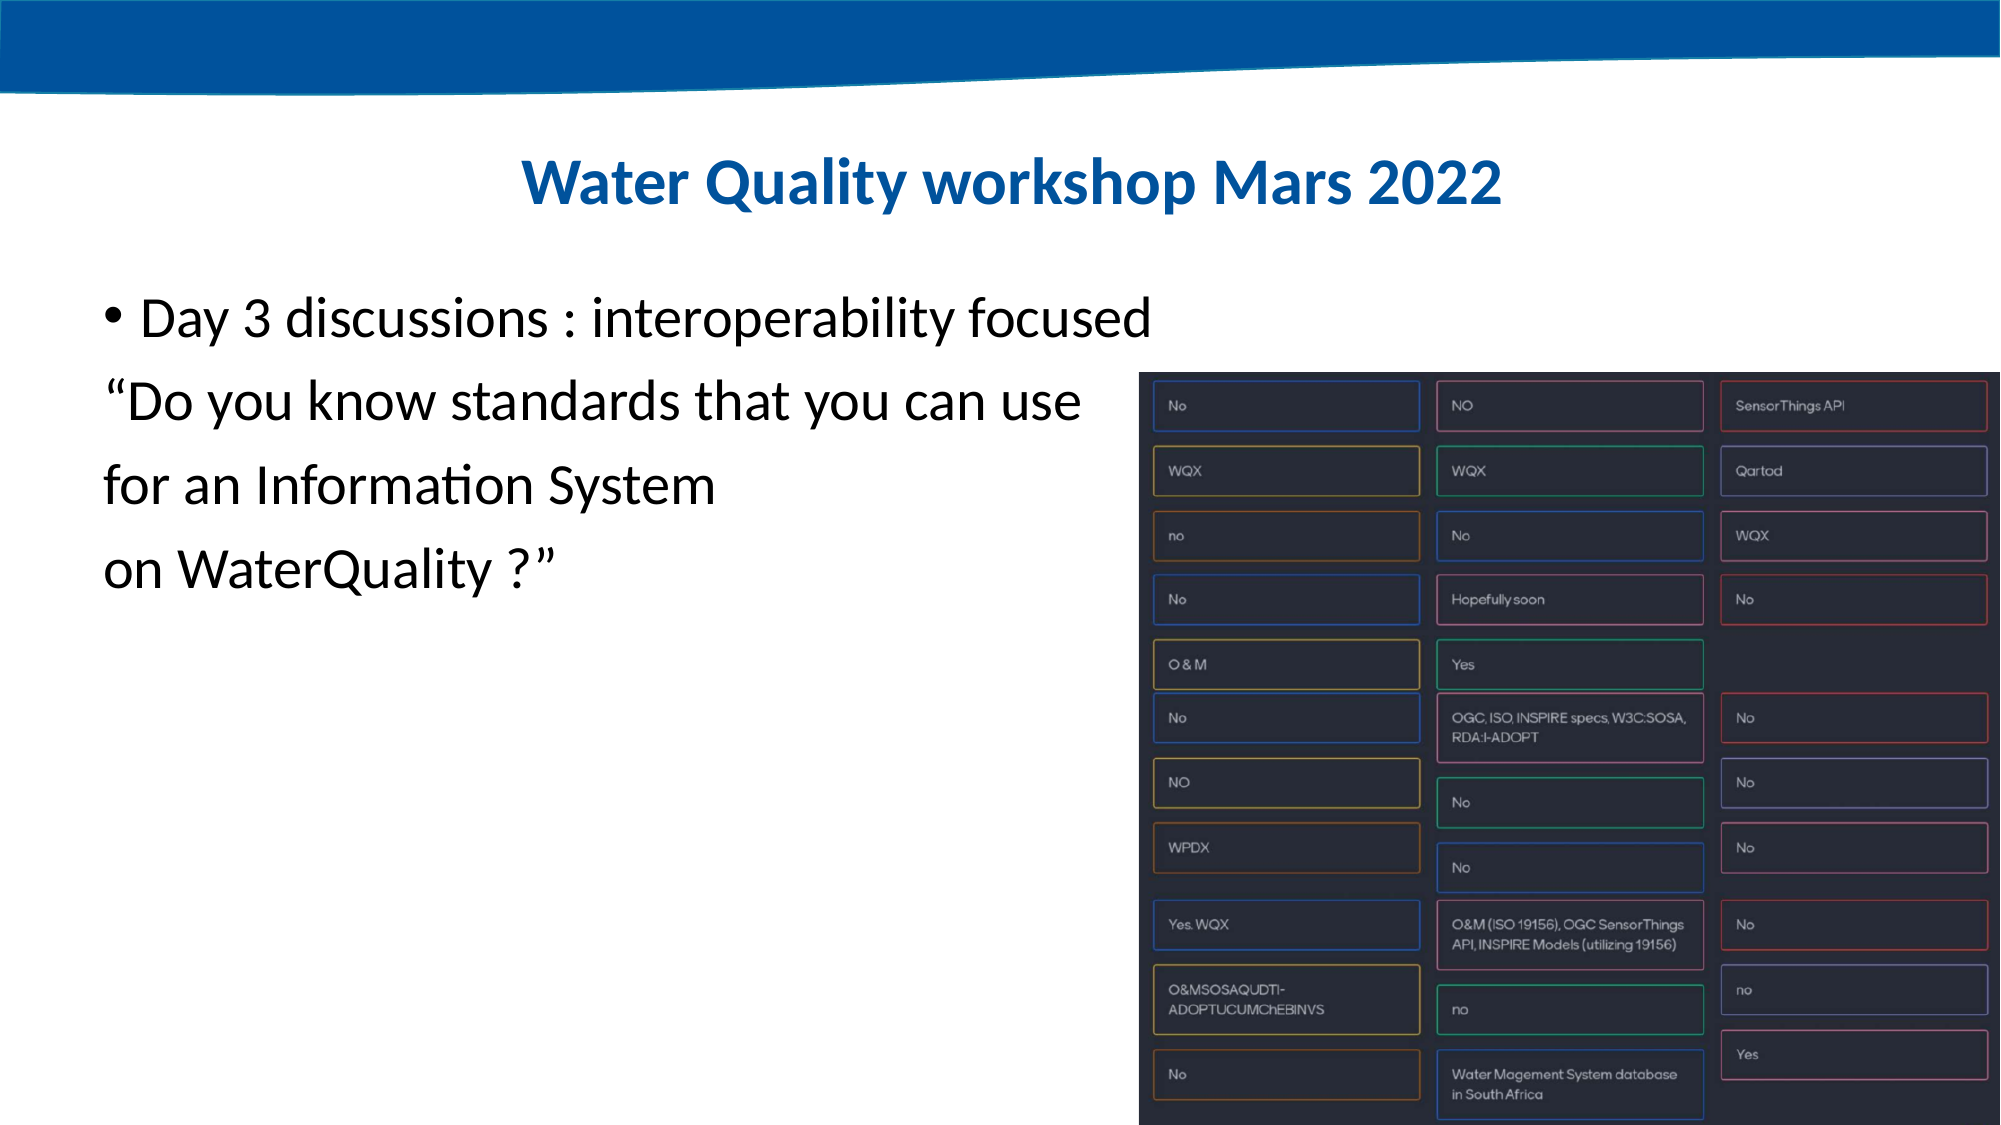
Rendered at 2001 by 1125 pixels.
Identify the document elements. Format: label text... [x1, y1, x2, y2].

picture [1138, 372, 2000, 1125]
text_box [0, 0, 2000, 95]
text_box Water Quality workshop Mars 2022 [69, 130, 1955, 226]
text_box Day 3 discussions : interoperability focused “Do you know standards that you can use for an Information System on WaterQuality ?” [88, 279, 1973, 655]
